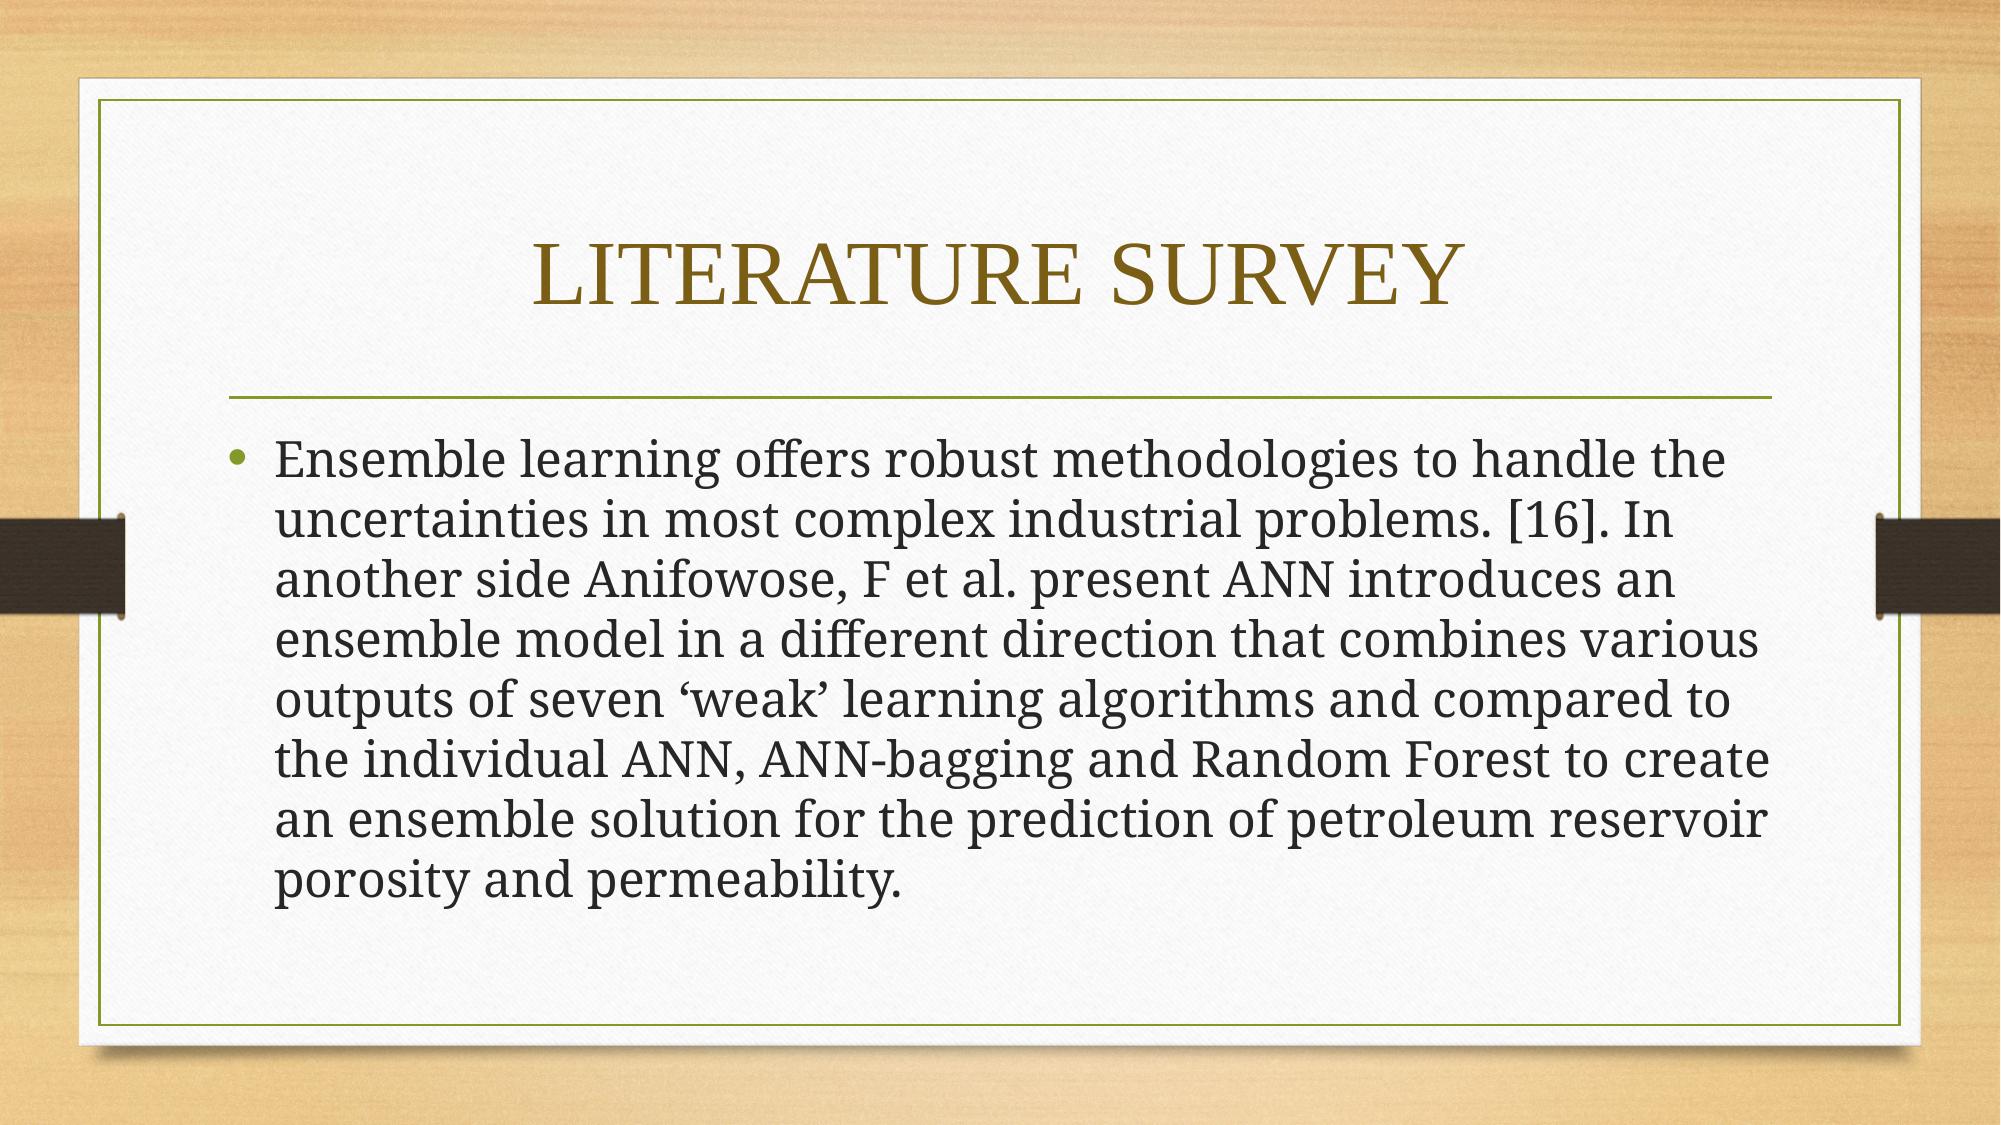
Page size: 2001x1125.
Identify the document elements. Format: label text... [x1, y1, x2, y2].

title LITERATURE SURVEY [212, 161, 1788, 375]
picture [0, 0, 2001, 1125]
list Ensemble learning offers robust methodologies to handle the uncertainties in most complex industrial problems. [16]. In another side Anifowose, F et al. present ANN introduces an ensemble model in a different direction that combines various outputs of seven ‘weak’ learning algorithms and compared to the individual ANN, ANN-bagging and Random Forest to create an ensemble solution for the prediction of petroleum reservoir porosity and permeability. [212, 419, 1788, 964]
